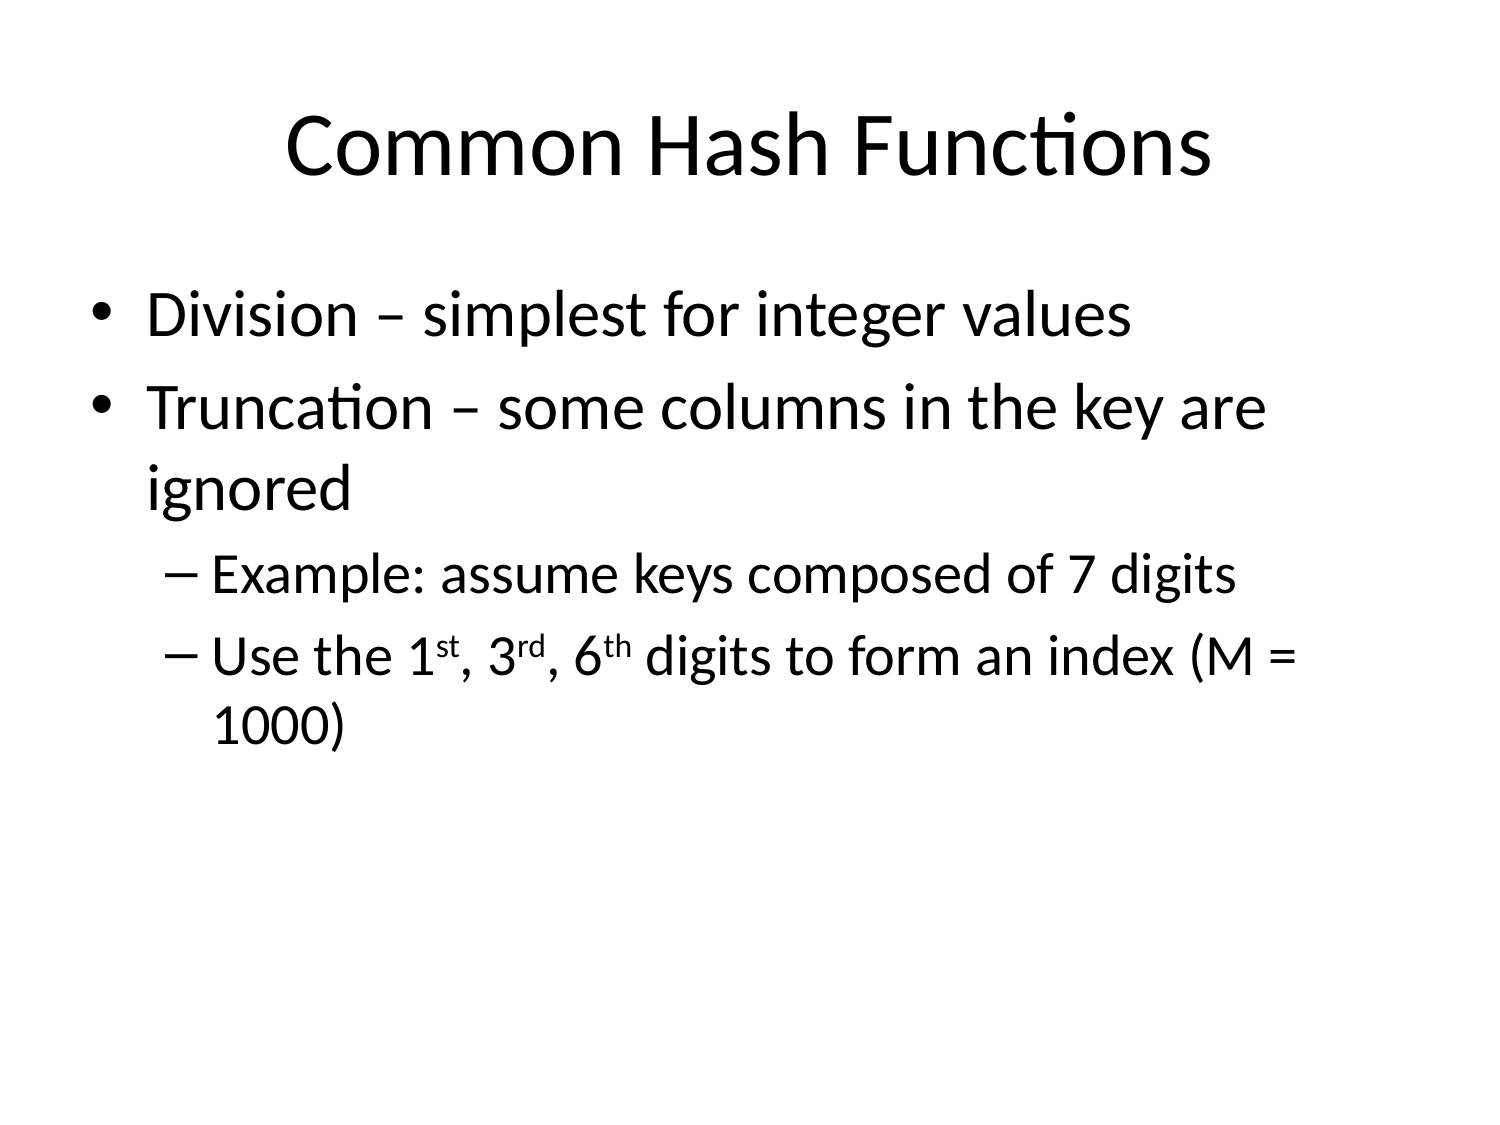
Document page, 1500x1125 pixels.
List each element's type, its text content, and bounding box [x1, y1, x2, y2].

list Division – simplest for integer values Truncation – some columns in the key are ignored Example: assume keys composed of 7 digits Use the 1st, 3rd, 6th digits to form an index (M = 1000) [75, 262, 1425, 1005]
title Common Hash Functions [75, 45, 1425, 233]
